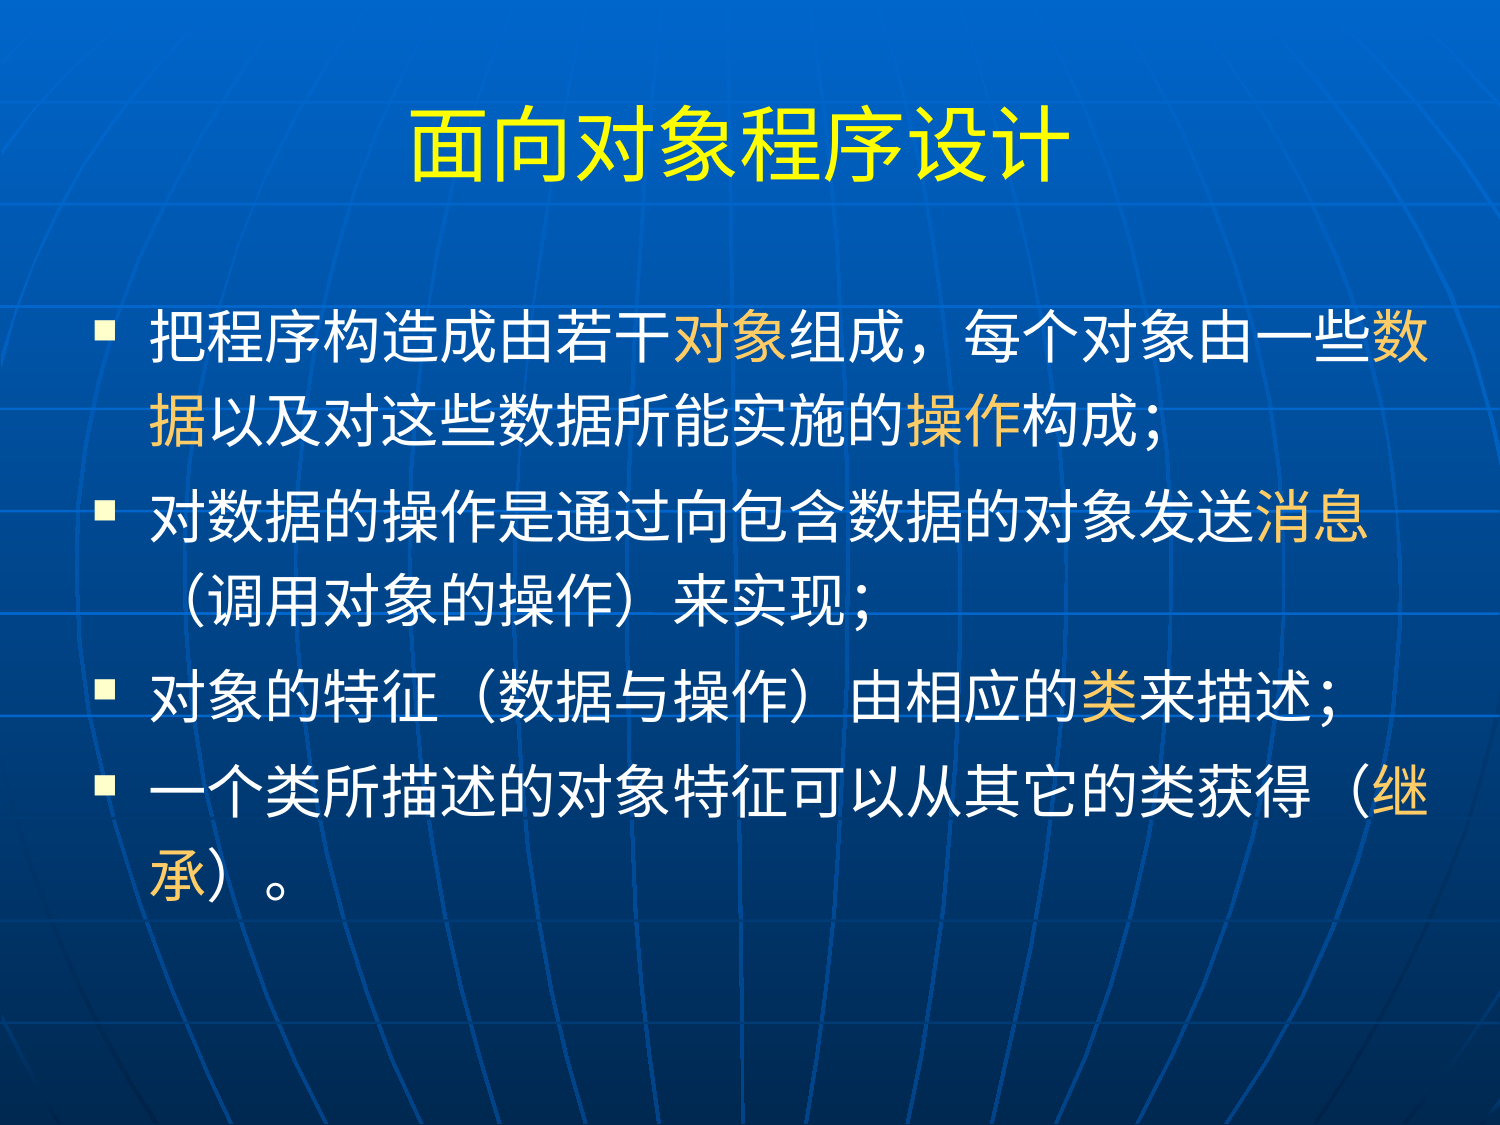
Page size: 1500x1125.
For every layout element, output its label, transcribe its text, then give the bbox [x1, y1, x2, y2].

list 把程序构造成由若干对象组成，每个对象由一些数据以及对这些数据所能实施的操作构成； 对数据的操作是通过向包含数据的对象发送消息（调用对象的操作）来实现； 对象的特征（数据与操作）由相应的类来描述； 一个类所描述的对象特征可以从其它的类获得（继承）。 [76, 278, 1471, 1071]
title 面向对象程序设计 [74, 45, 1426, 233]
